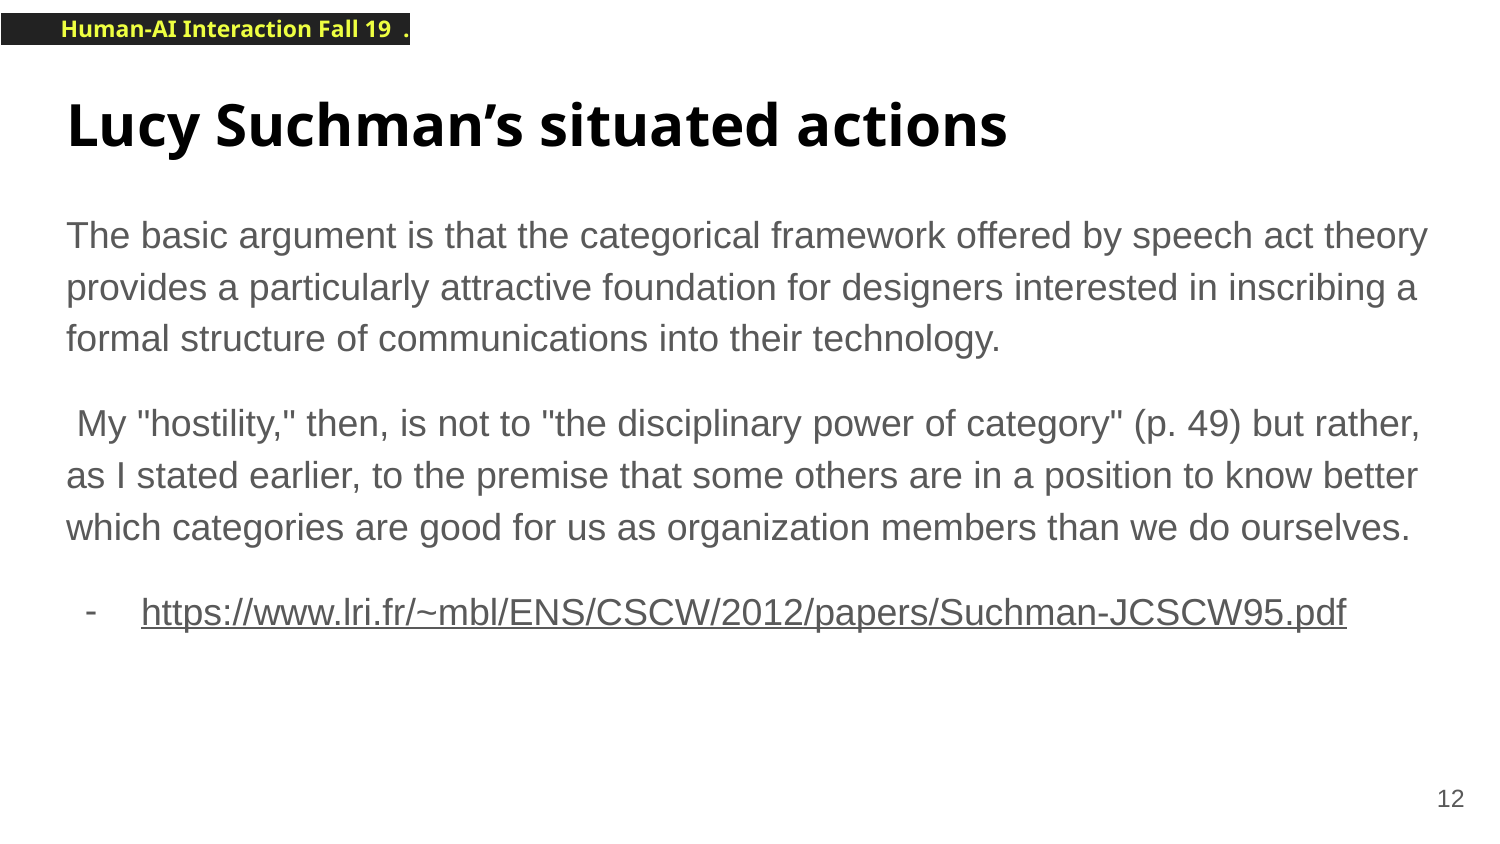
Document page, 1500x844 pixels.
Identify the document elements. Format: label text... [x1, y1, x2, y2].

list The basic argument is that the categorical framework offered by speech act theory provides a particularly attractive foundation for designers interested in inscribing a formal structure of communications into their technology. My "hostility," then, is not to "the disciplinary power of category" (p. 49) but rather, as I stated earlier, to the premise that some others are in a position to know better which categories are good for us as organization members than we do ourselves. https://www.lri.fr/~mbl/ENS/CSCW/2012/papers/Suchman-JCSCW95.pdf [51, 189, 1449, 750]
slide_number ‹#› [1389, 764, 1480, 830]
title Lucy Suchman’s situated actions [51, 72, 1449, 167]
